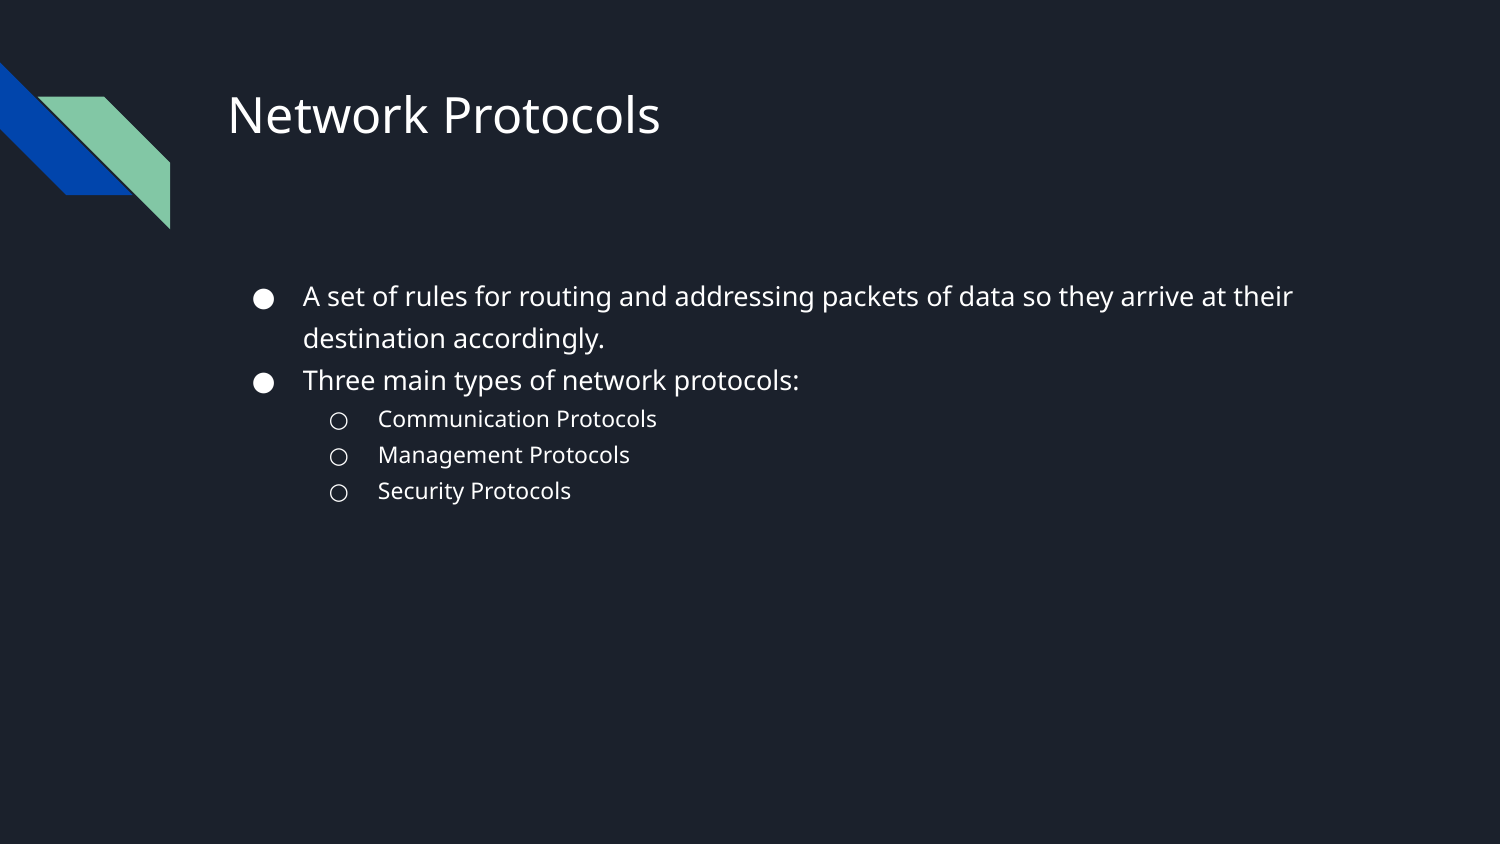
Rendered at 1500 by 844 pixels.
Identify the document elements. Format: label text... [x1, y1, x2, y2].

list A set of rules for routing and addressing packets of data so they arrive at their destination accordingly. Three main types of network protocols: Communication Protocols Management Protocols Security Protocols [212, 257, 1368, 735]
title Network Protocols [212, 64, 1368, 215]
